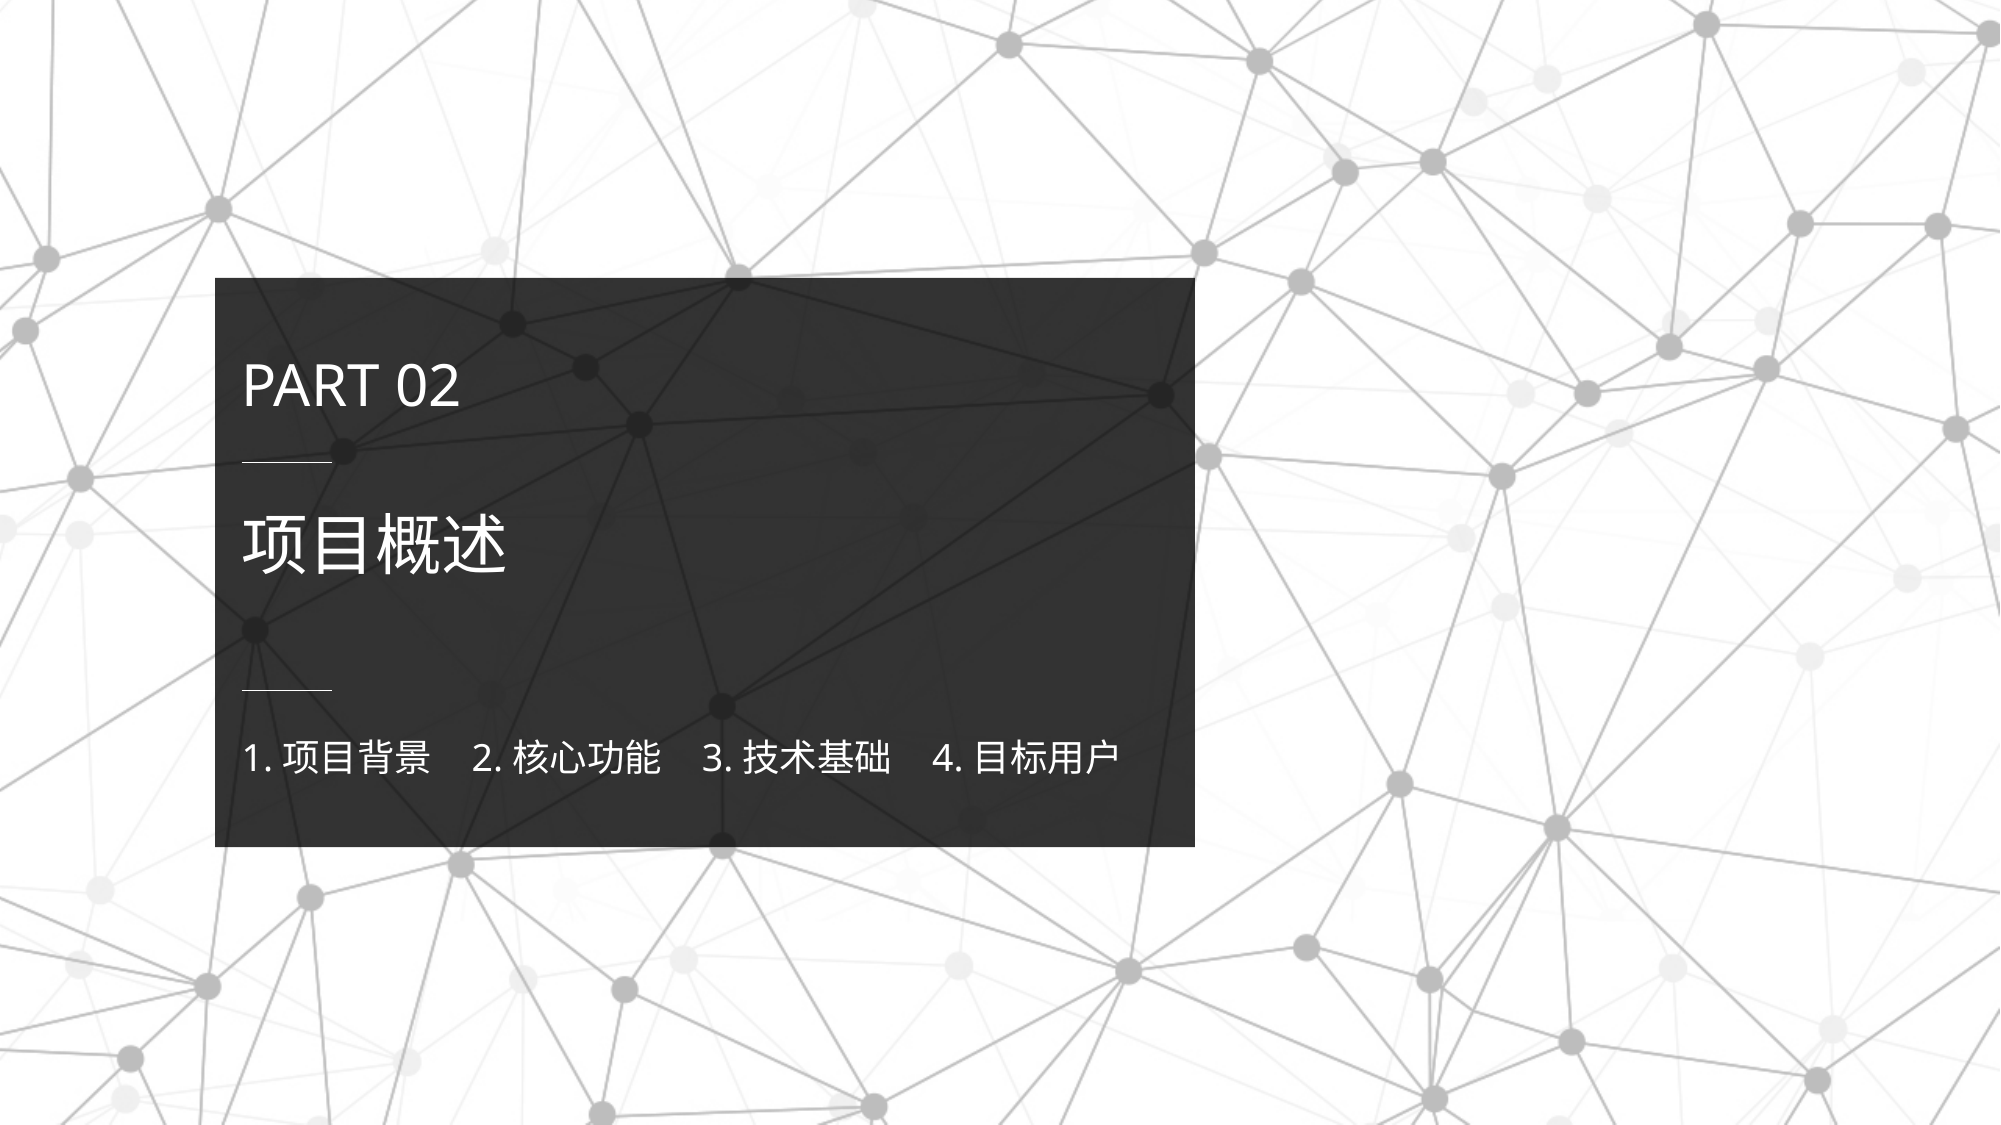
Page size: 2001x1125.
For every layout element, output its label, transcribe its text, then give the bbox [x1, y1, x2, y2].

list 2.核心功能 [471, 731, 687, 788]
list PART 02 [241, 349, 768, 423]
list 1.项目背景 [241, 731, 457, 788]
list 3.技术基础 [701, 731, 917, 788]
list 项目概述 [241, 503, 655, 592]
list 4.目标用户 [932, 731, 1147, 788]
